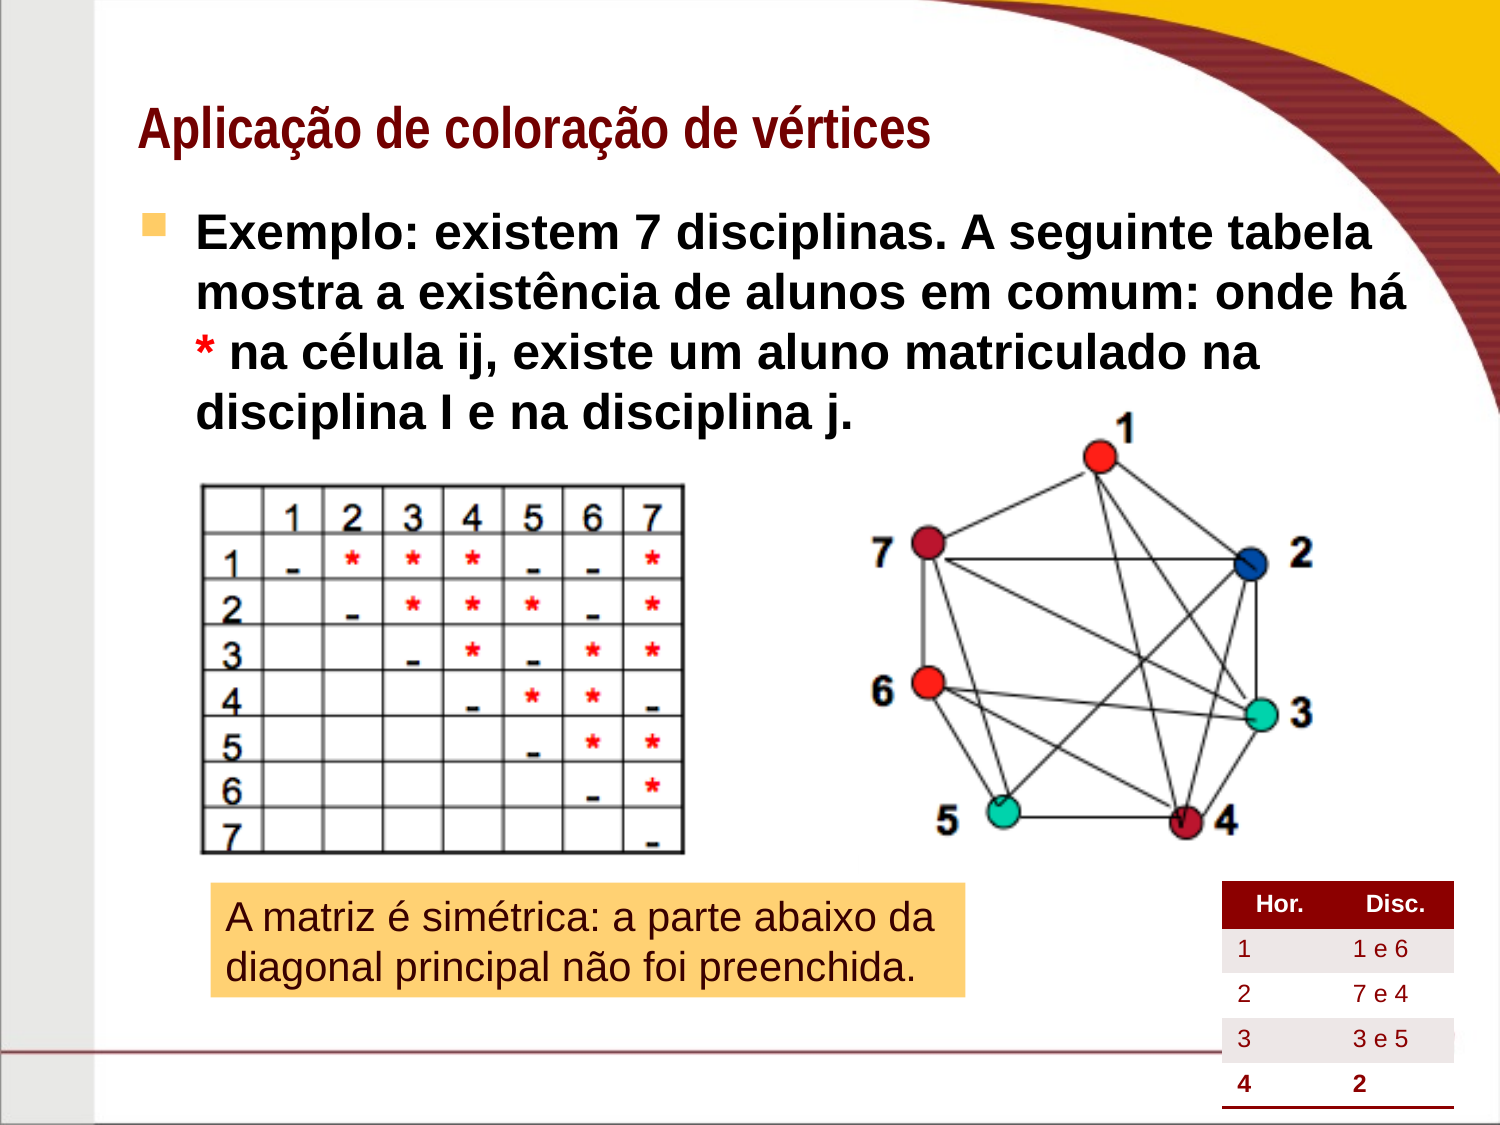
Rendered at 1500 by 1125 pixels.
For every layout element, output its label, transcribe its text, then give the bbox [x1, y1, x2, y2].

text_box A matriz é simétrica: a parte abaixo da diagonal principal não foi preenchida. [210, 882, 966, 998]
table_cell 4 [1222, 1063, 1338, 1106]
table_header Disc. [1338, 884, 1454, 926]
table_header Hor. [1222, 884, 1338, 926]
table_cell 2 [1338, 1063, 1454, 1106]
table_cell 3 [1222, 1018, 1338, 1063]
table_cell 2 [1222, 973, 1338, 1018]
table_cell 1 [1222, 929, 1338, 973]
table_cell 1 e 6 [1338, 929, 1454, 973]
table_cell 7 e 4 [1338, 973, 1454, 1018]
table_cell 3 e 5 [1338, 1018, 1454, 1063]
title Aplicação de coloração de vértices [121, 30, 1318, 219]
list Exemplo: existem 7 disciplinas. A seguinte tabela mostra a existência de alunos em comum: onde há * na célula ij, existe um aluno matriculado na disciplina I e na disciplina j. [123, 191, 1424, 951]
picture [0, 0, 1500, 1125]
